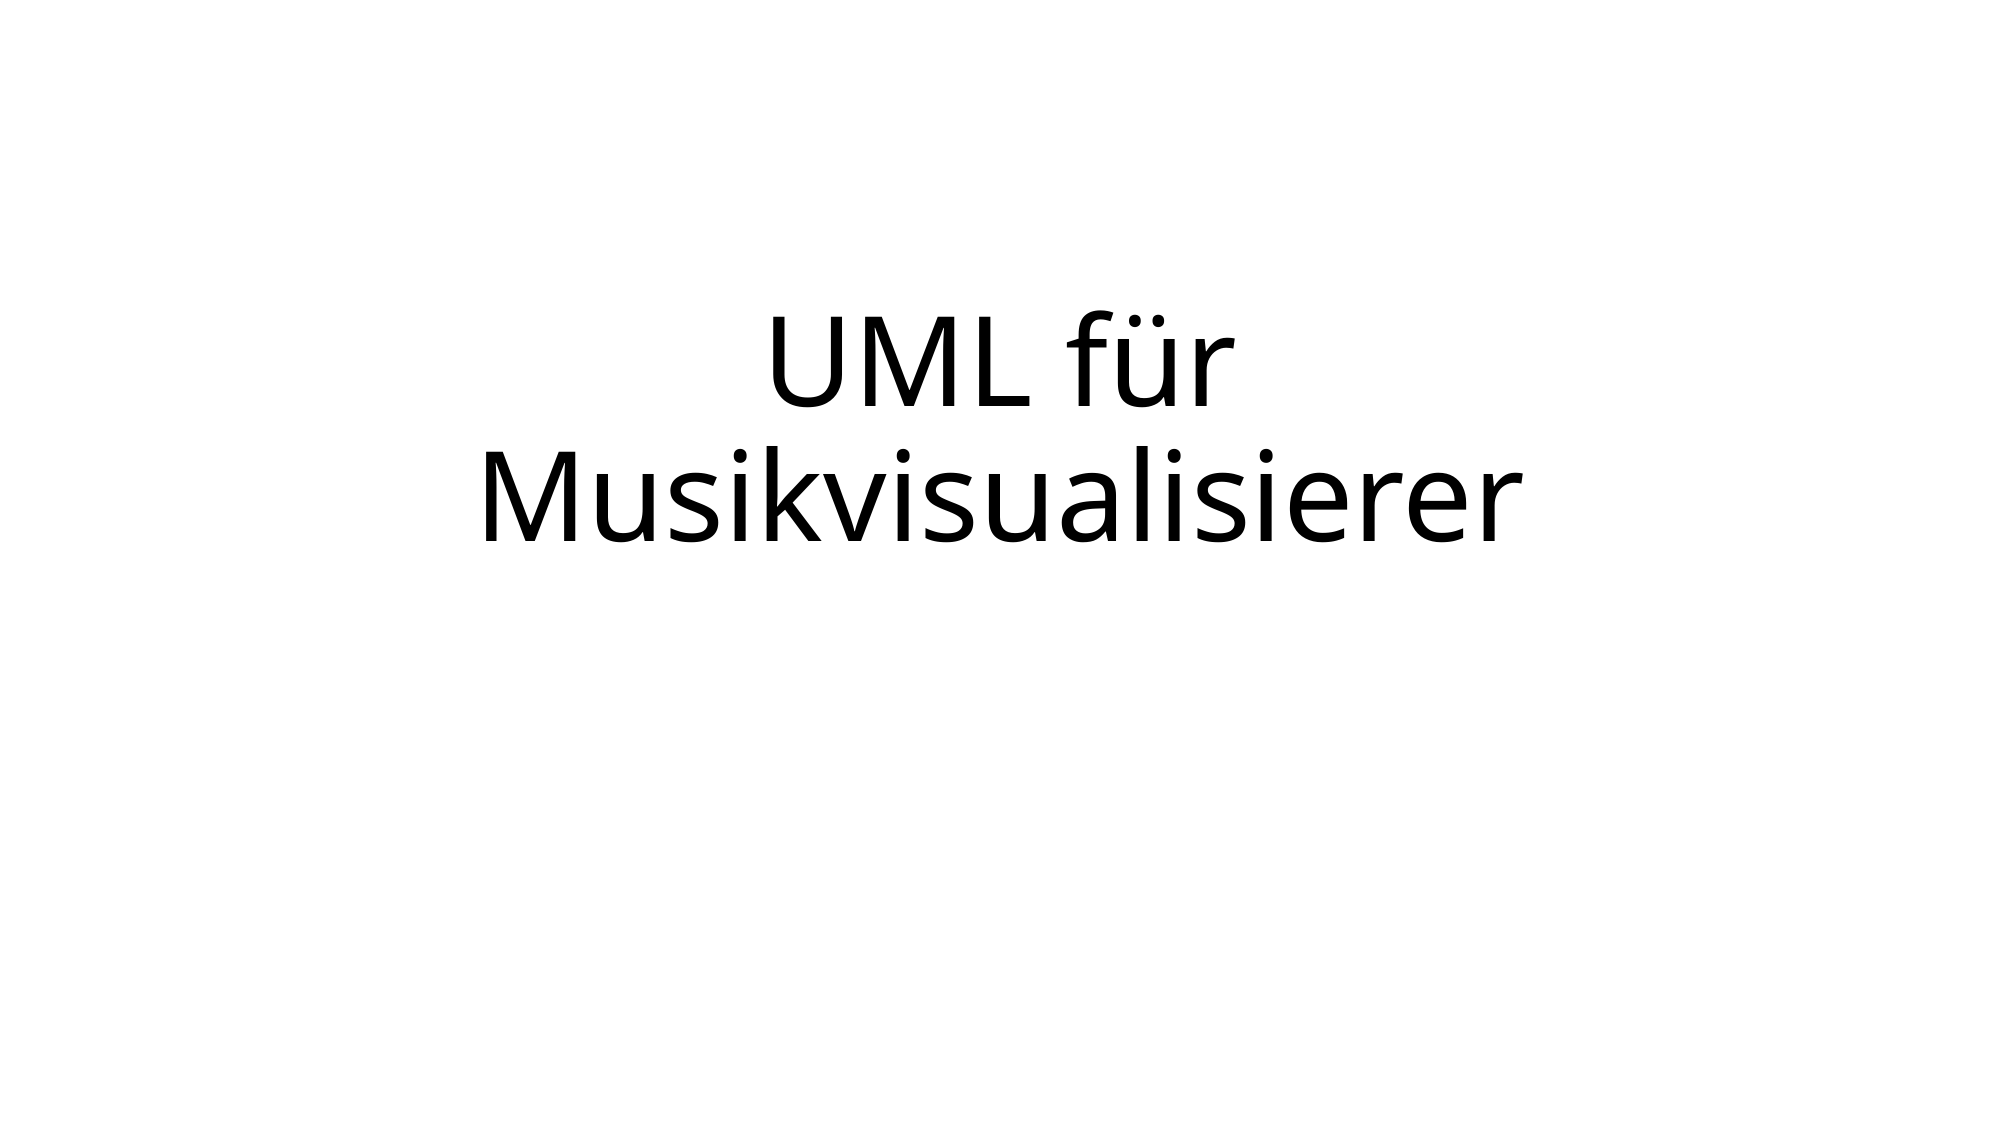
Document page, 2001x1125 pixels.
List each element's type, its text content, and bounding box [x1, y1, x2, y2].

title UML für Musikvisualisierer [249, 184, 1750, 576]
